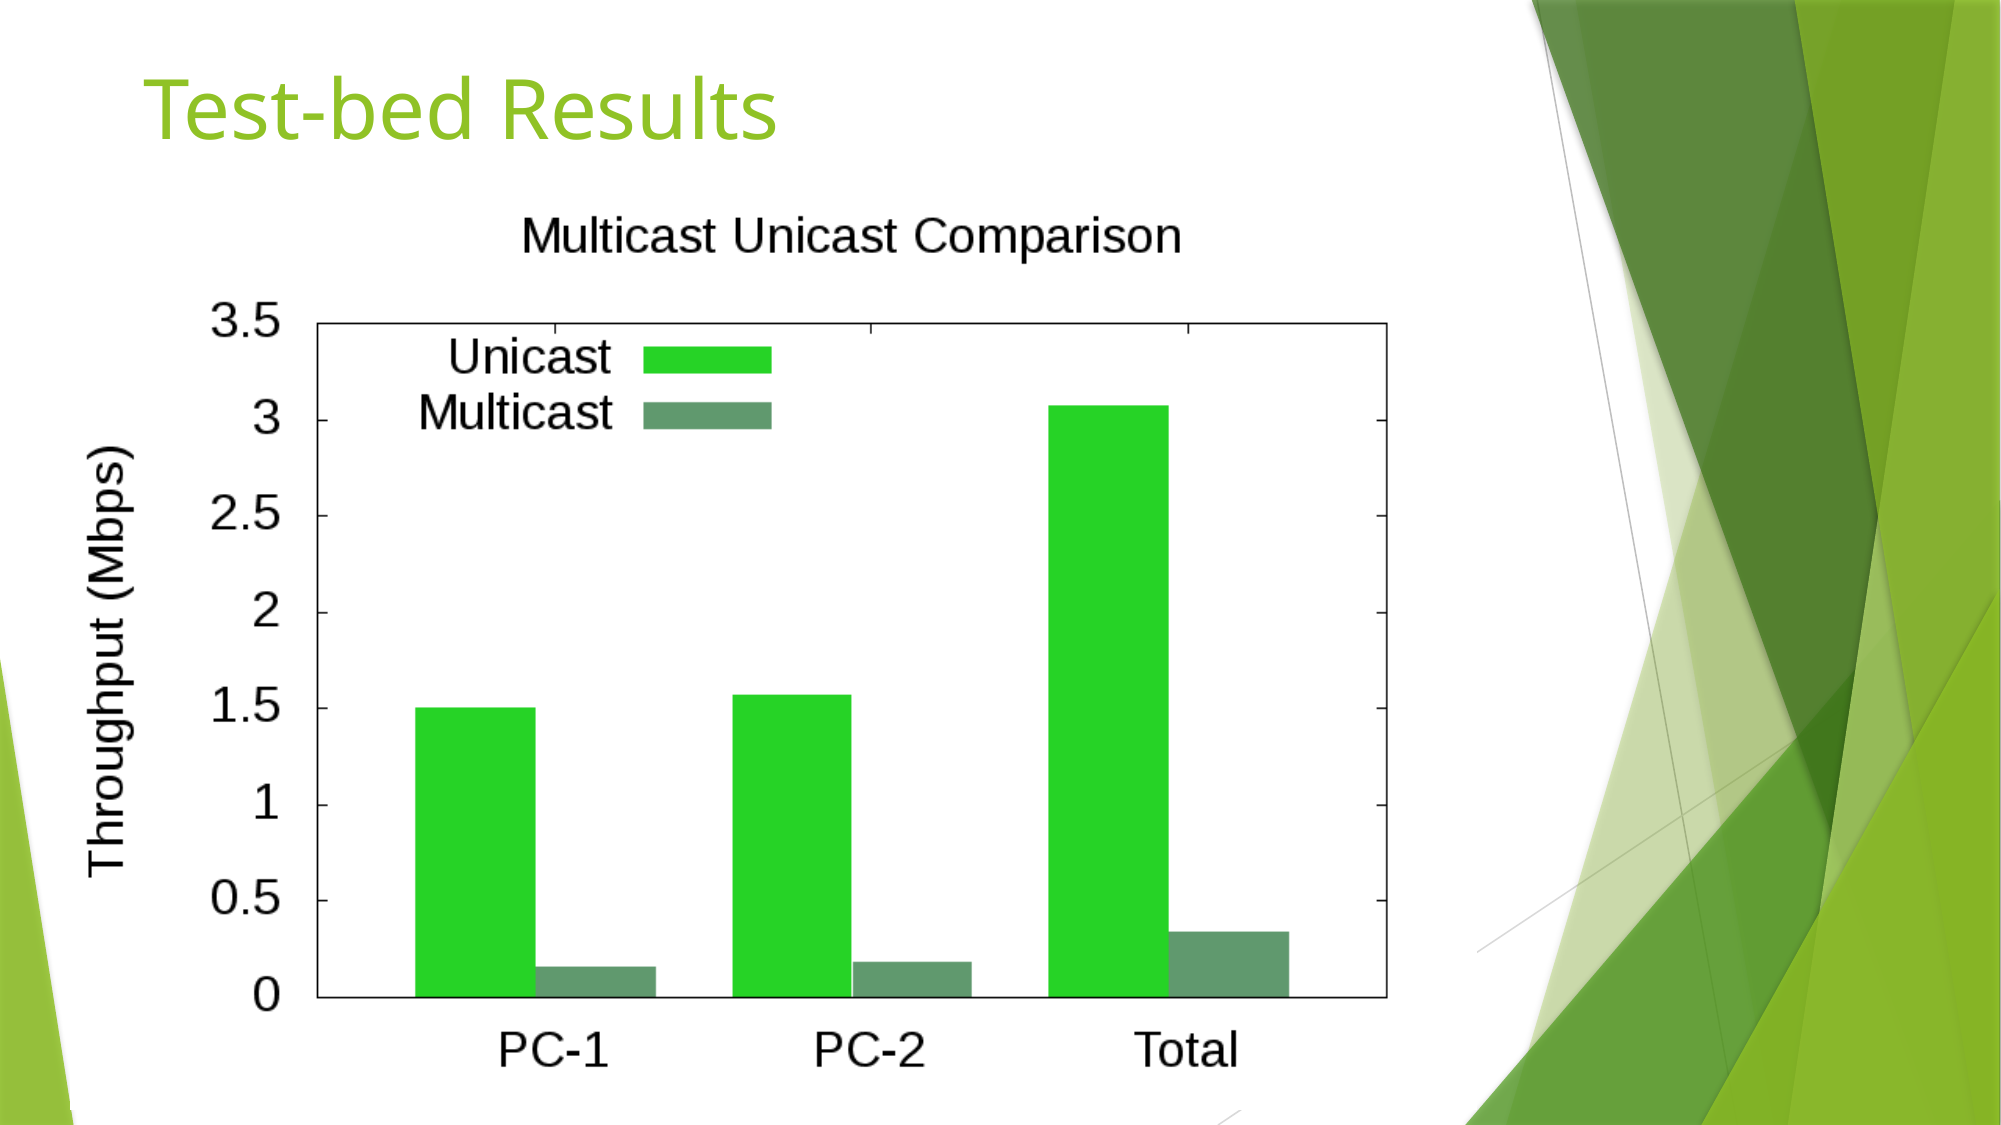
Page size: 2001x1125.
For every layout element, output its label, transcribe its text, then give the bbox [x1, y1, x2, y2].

picture [70, 156, 1478, 1110]
title Test-bed Results [128, 48, 1539, 266]
